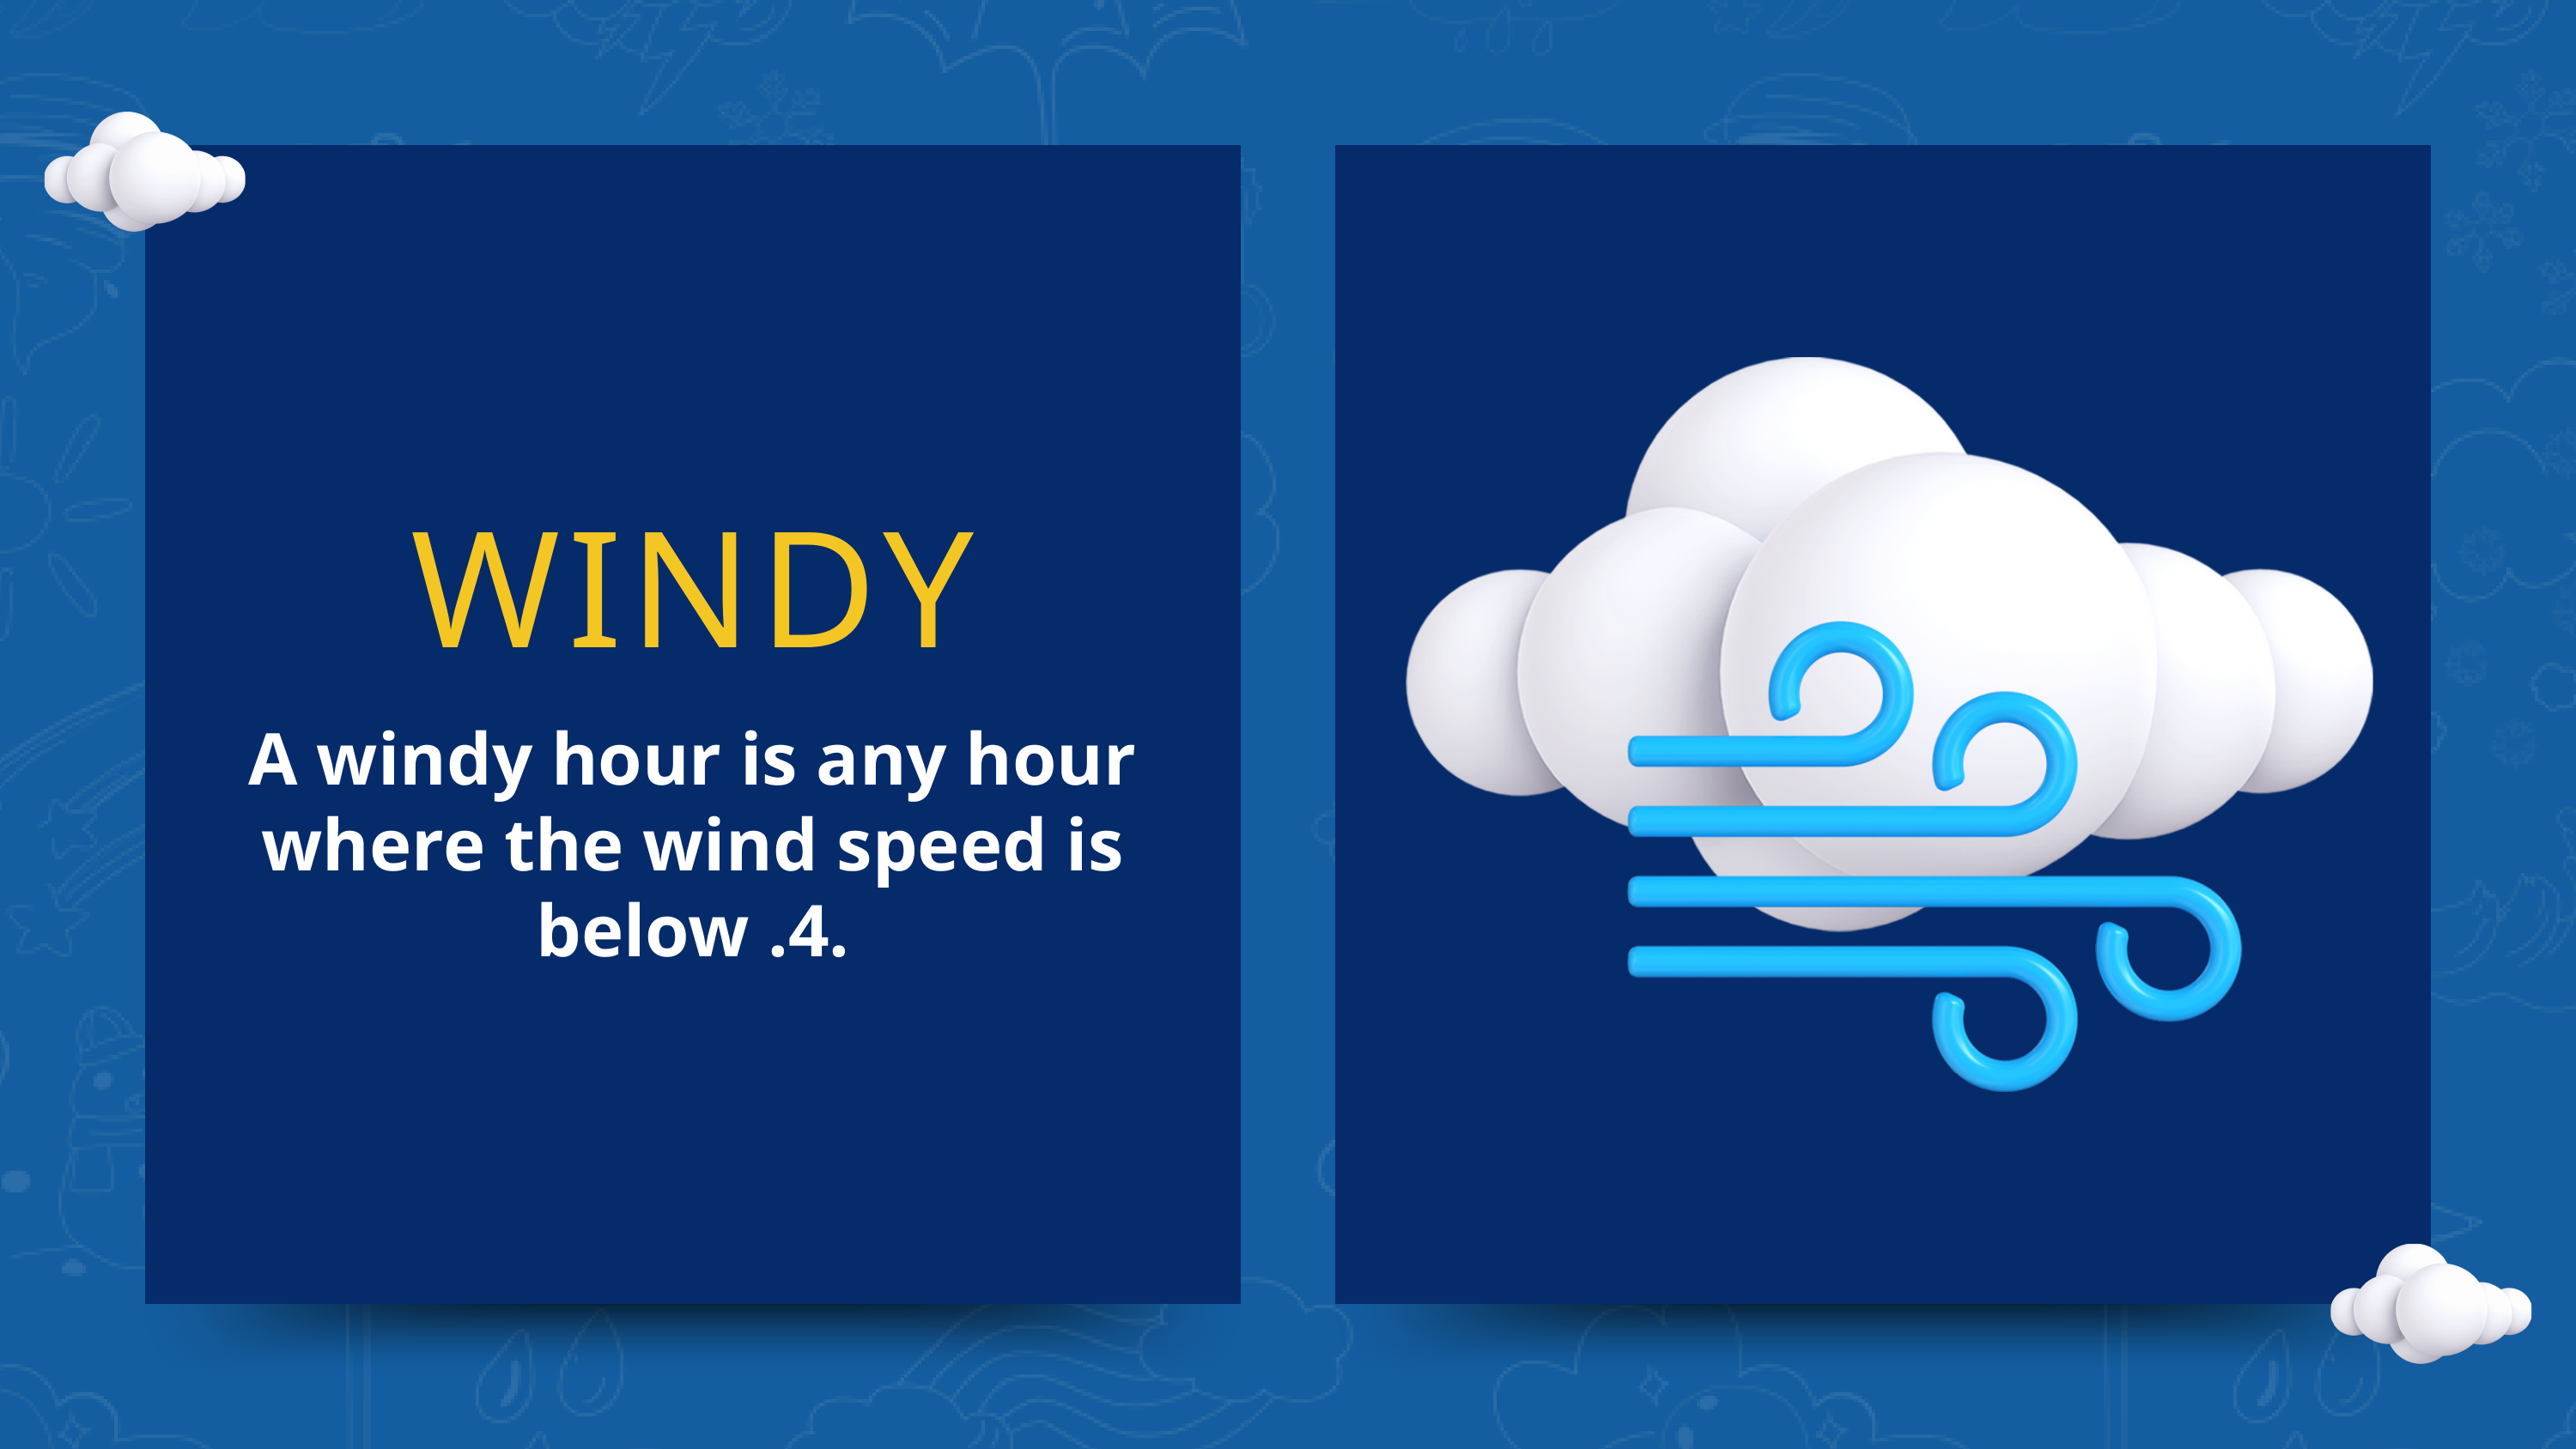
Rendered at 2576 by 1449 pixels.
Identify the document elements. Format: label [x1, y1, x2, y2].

text_box [0, 0, 2576, 1449]
text_box [144, 144, 1242, 1374]
text_box [1334, 144, 2432, 1374]
